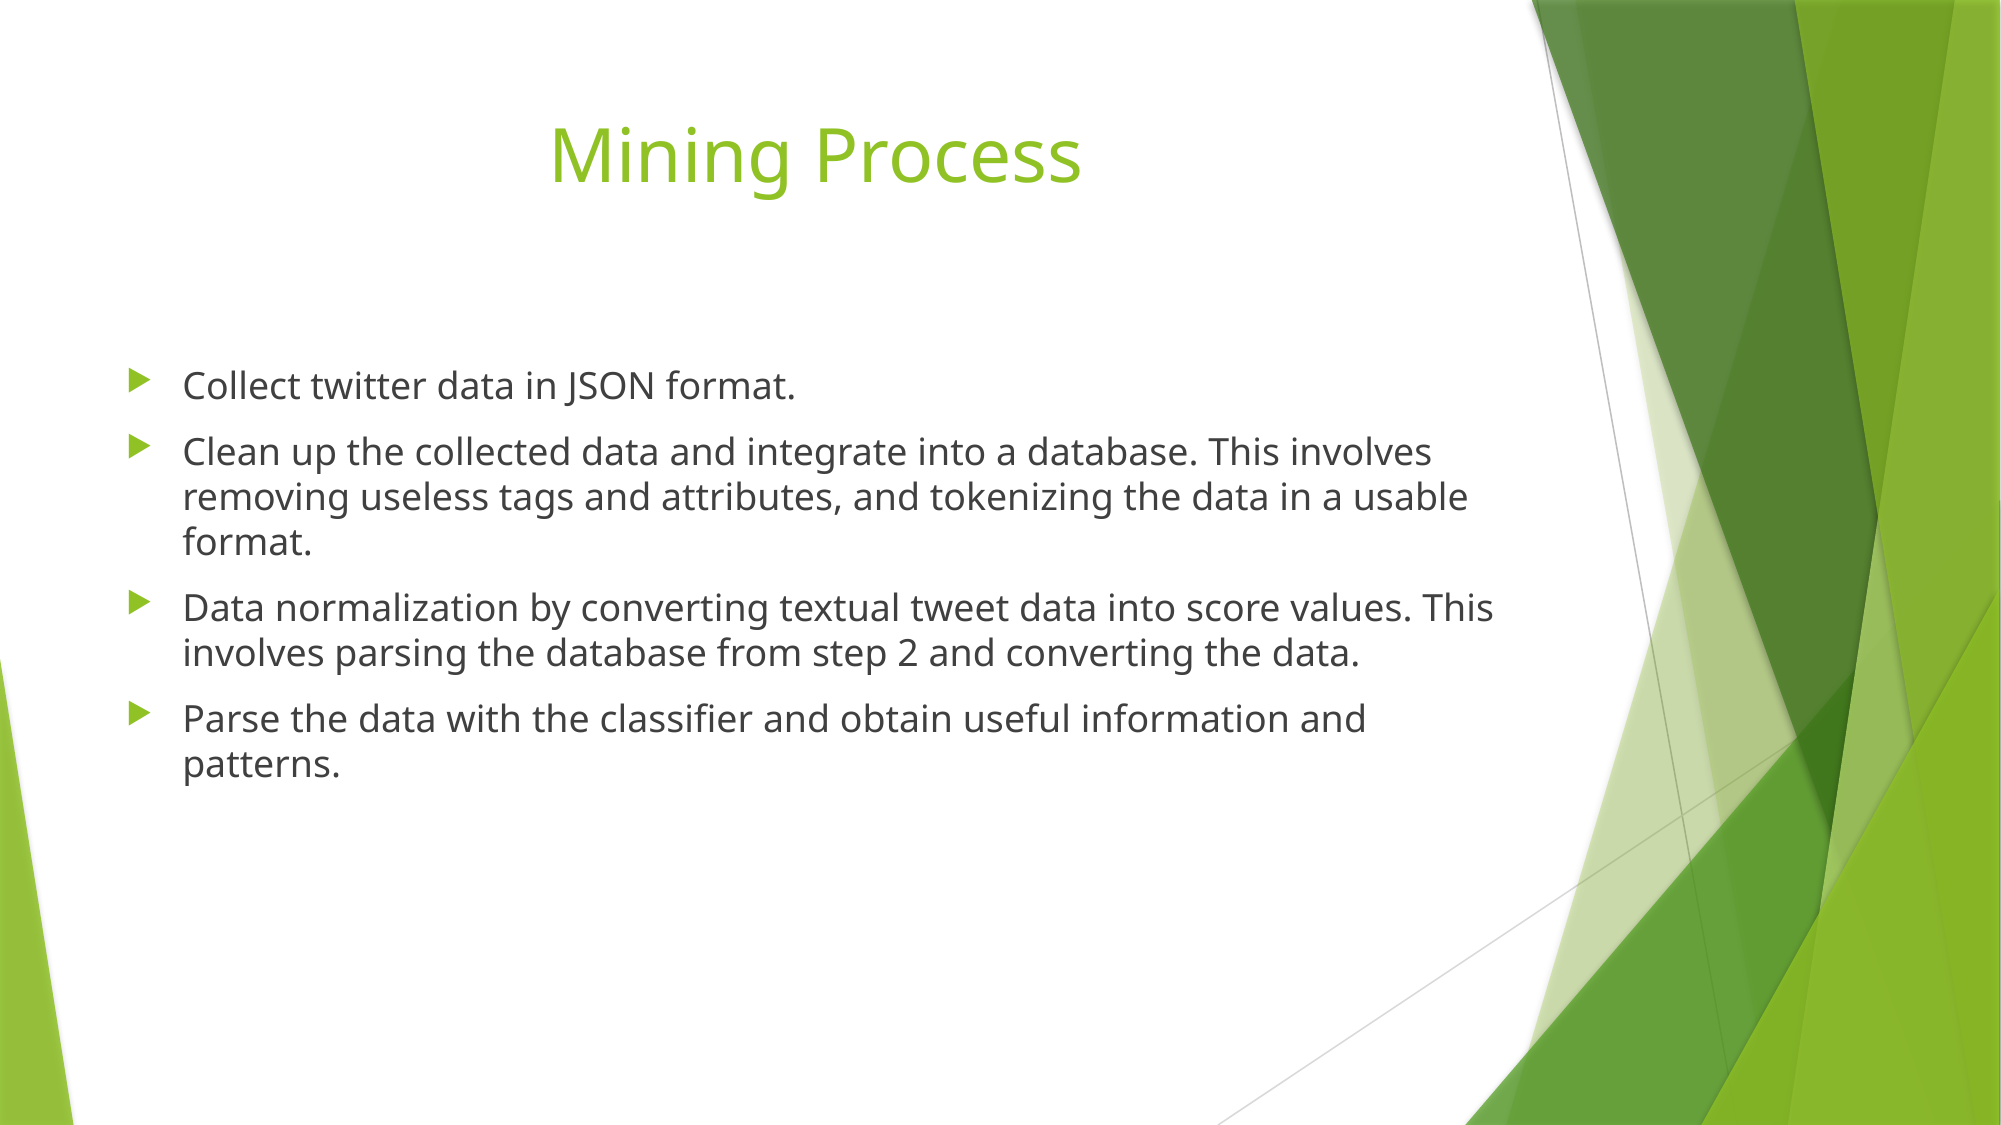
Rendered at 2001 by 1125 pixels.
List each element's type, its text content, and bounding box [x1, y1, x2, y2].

title Mining Process [111, 99, 1522, 317]
list Collect twitter data in JSON format. Clean up the collected data and integrate into a database. This involves removing useless tags and attributes, and tokenizing the data in a usable format. Data normalization by converting textual tweet data into score values. This involves parsing the database from step 2 and converting the data. Parse the data with the classifier and obtain useful information and patterns. [111, 354, 1522, 992]
